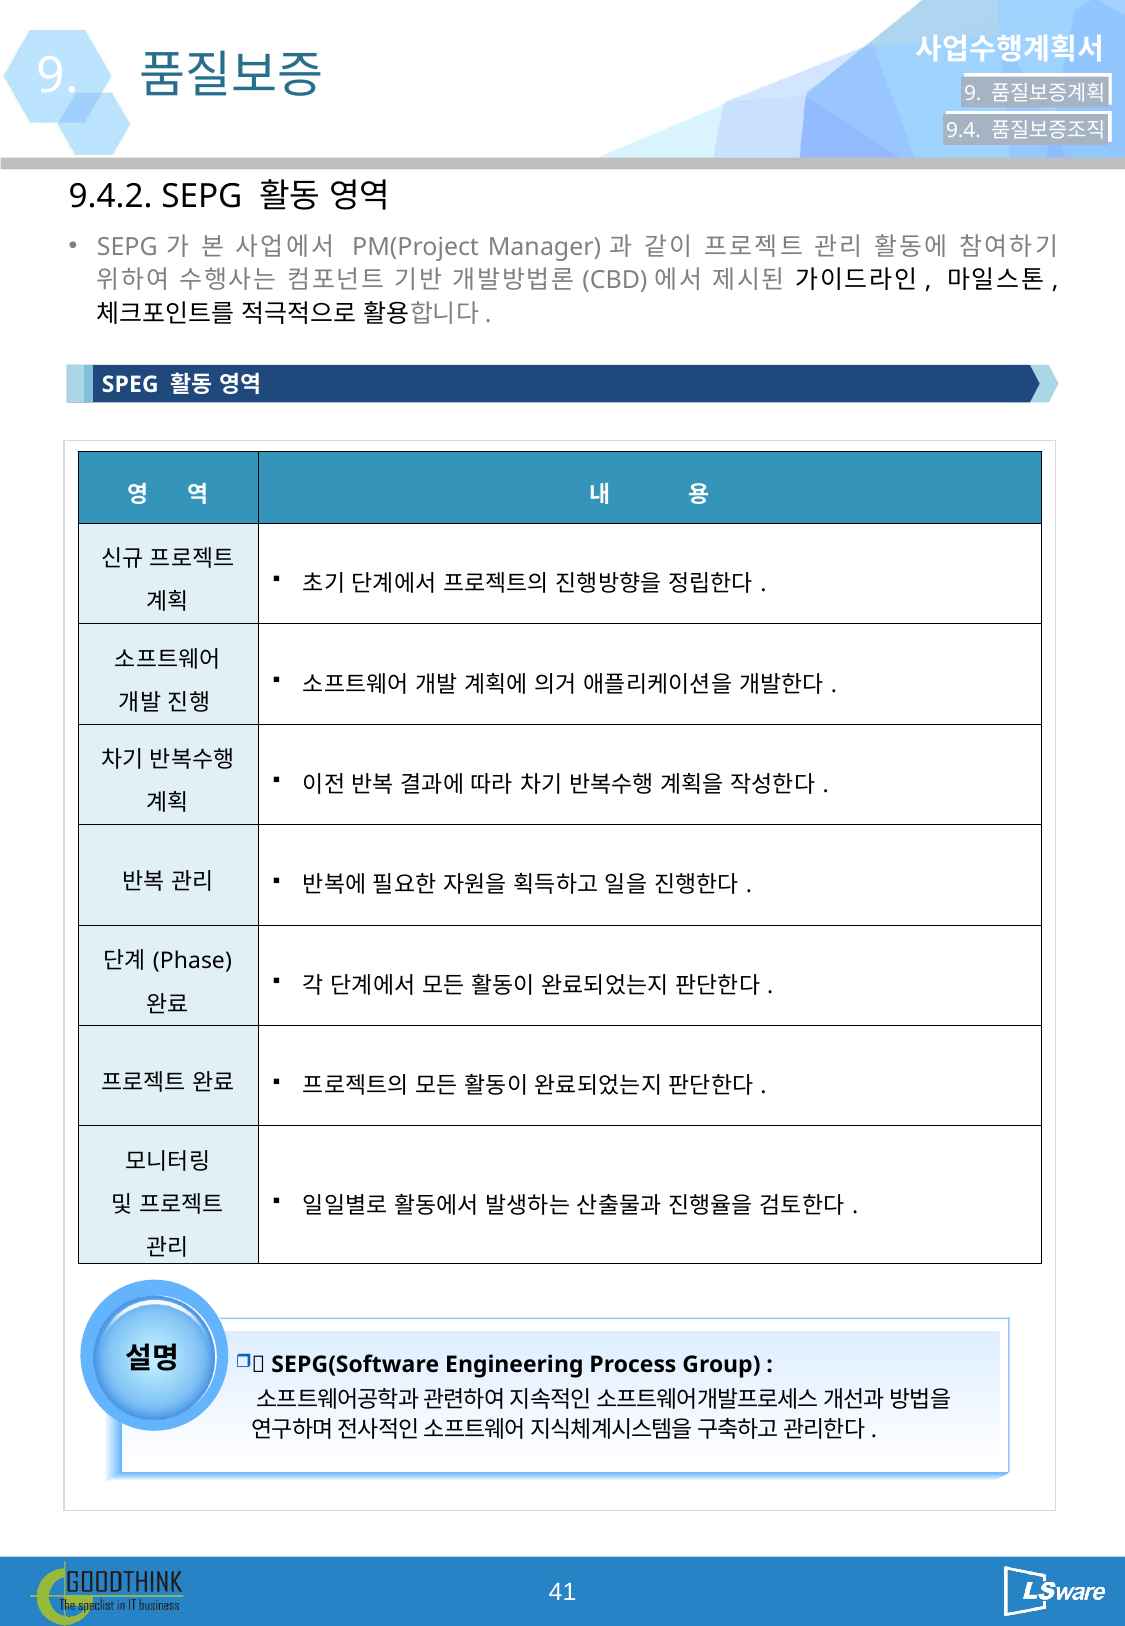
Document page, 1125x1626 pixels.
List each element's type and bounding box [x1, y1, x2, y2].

table_cell [259, 725, 1041, 824]
table_cell [259, 926, 1041, 1025]
text_box [63, 440, 1056, 1511]
table_cell [79, 1126, 258, 1263]
table_cell [79, 926, 258, 1025]
text_box [1, 31, 114, 113]
picture [522, 0, 1125, 157]
table_cell [259, 1126, 1041, 1263]
table_cell [79, 524, 258, 623]
table_cell [259, 1026, 1041, 1125]
text_box [943, 114, 1108, 145]
picture [23, 1556, 191, 1626]
table_cell [259, 524, 1041, 623]
table_header [259, 452, 1041, 523]
table_cell [79, 825, 258, 925]
picture [1004, 1566, 1105, 1616]
table_cell [259, 624, 1041, 724]
text_box [125, 31, 768, 113]
picture [0, 30, 131, 155]
table_cell [79, 1026, 258, 1125]
table_cell [79, 624, 258, 724]
table_cell [259, 825, 1041, 925]
text_box [68, 181, 1059, 328]
table_cell [79, 725, 258, 824]
text_box [961, 76, 1109, 108]
text_box [66, 364, 1059, 403]
table_header [79, 452, 258, 523]
